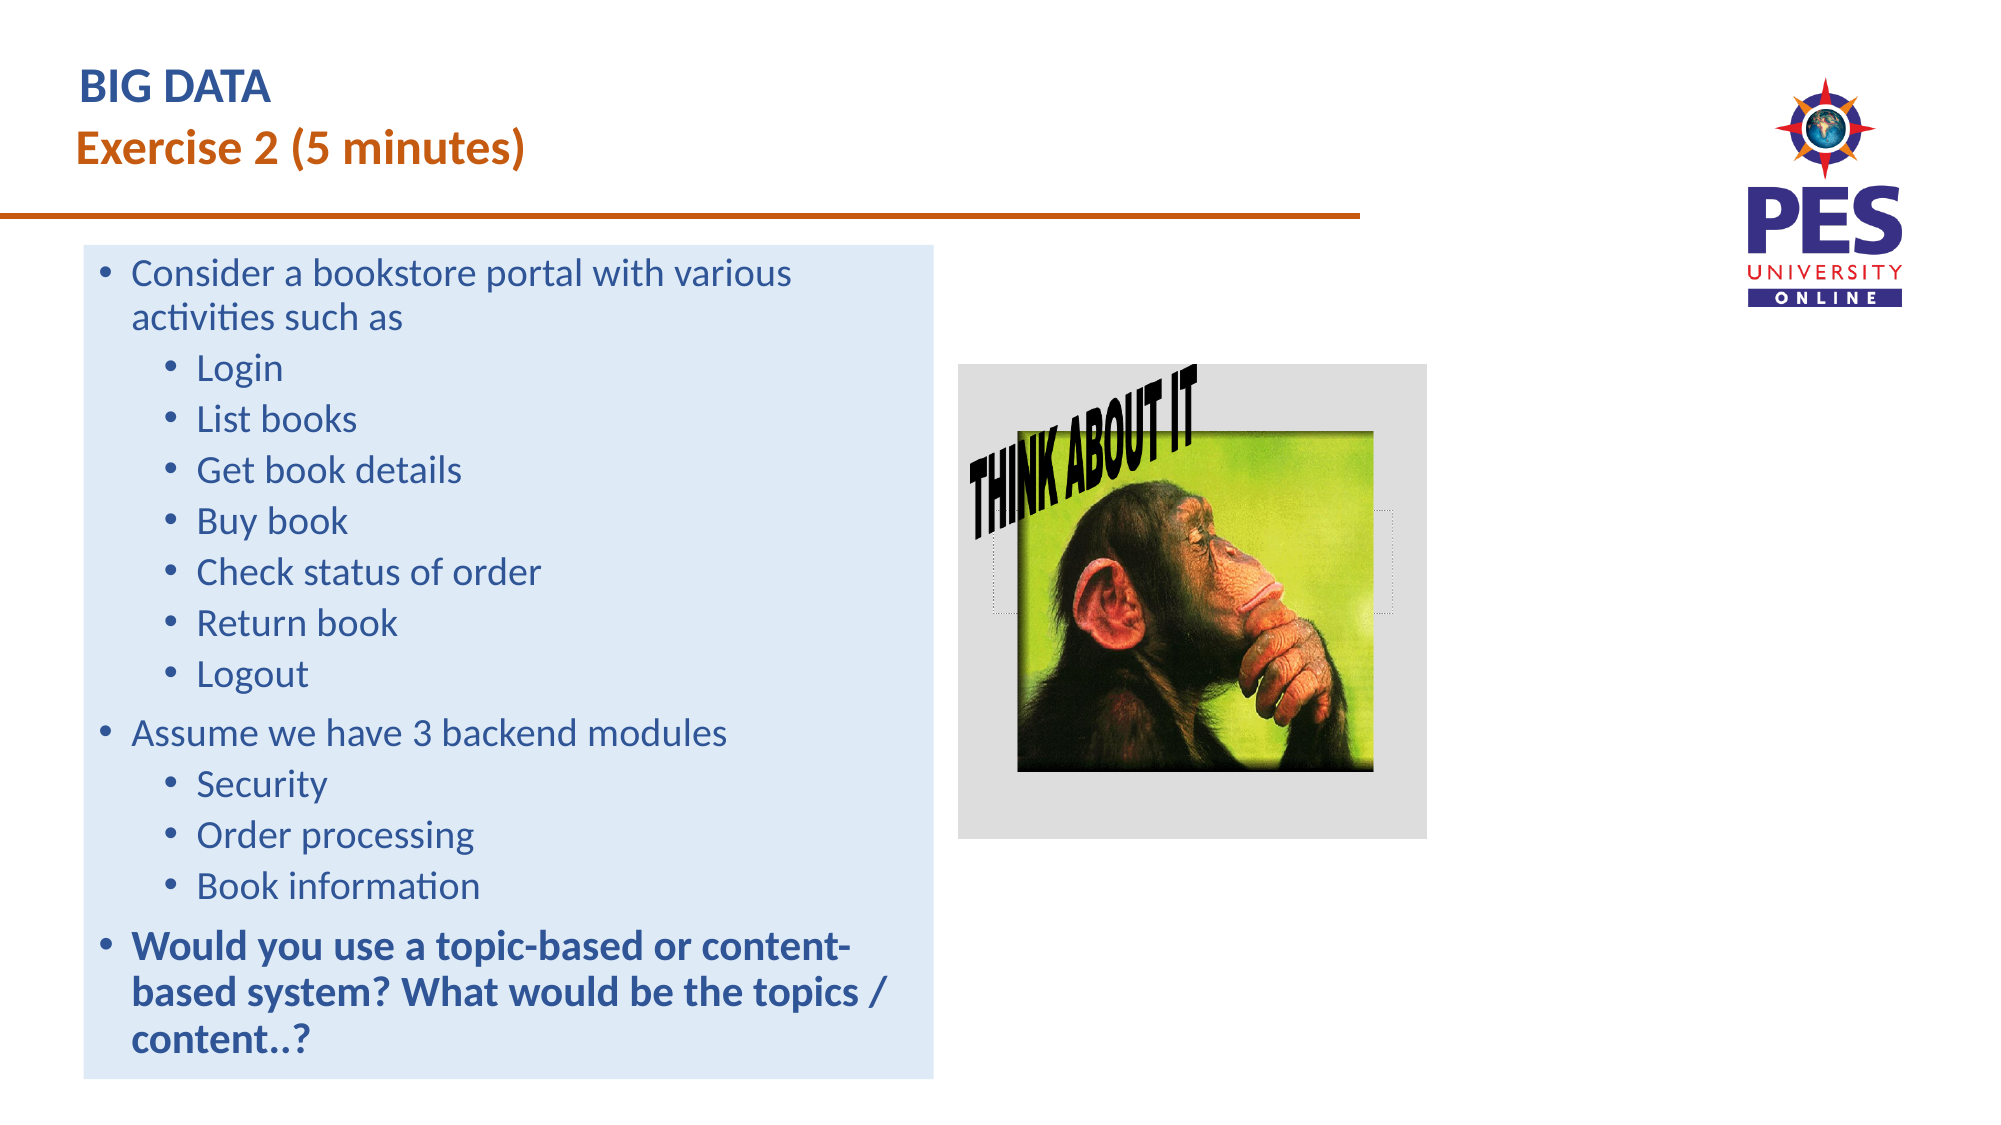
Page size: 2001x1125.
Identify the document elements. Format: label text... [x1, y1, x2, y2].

text_box Exercise 2 (5 minutes) [60, 106, 1374, 182]
text_box BIG DATA [64, 44, 1295, 120]
list Consider a bookstore portal with various activities such as Login List books Get book details Buy book Check status of order Return book Logout Assume we have 3 backend modules Security Order processing Book information Would you use a topic-based or content-based system? What would be the topics / content..? [83, 244, 934, 1080]
picture [1748, 76, 1902, 307]
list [958, 244, 1427, 959]
